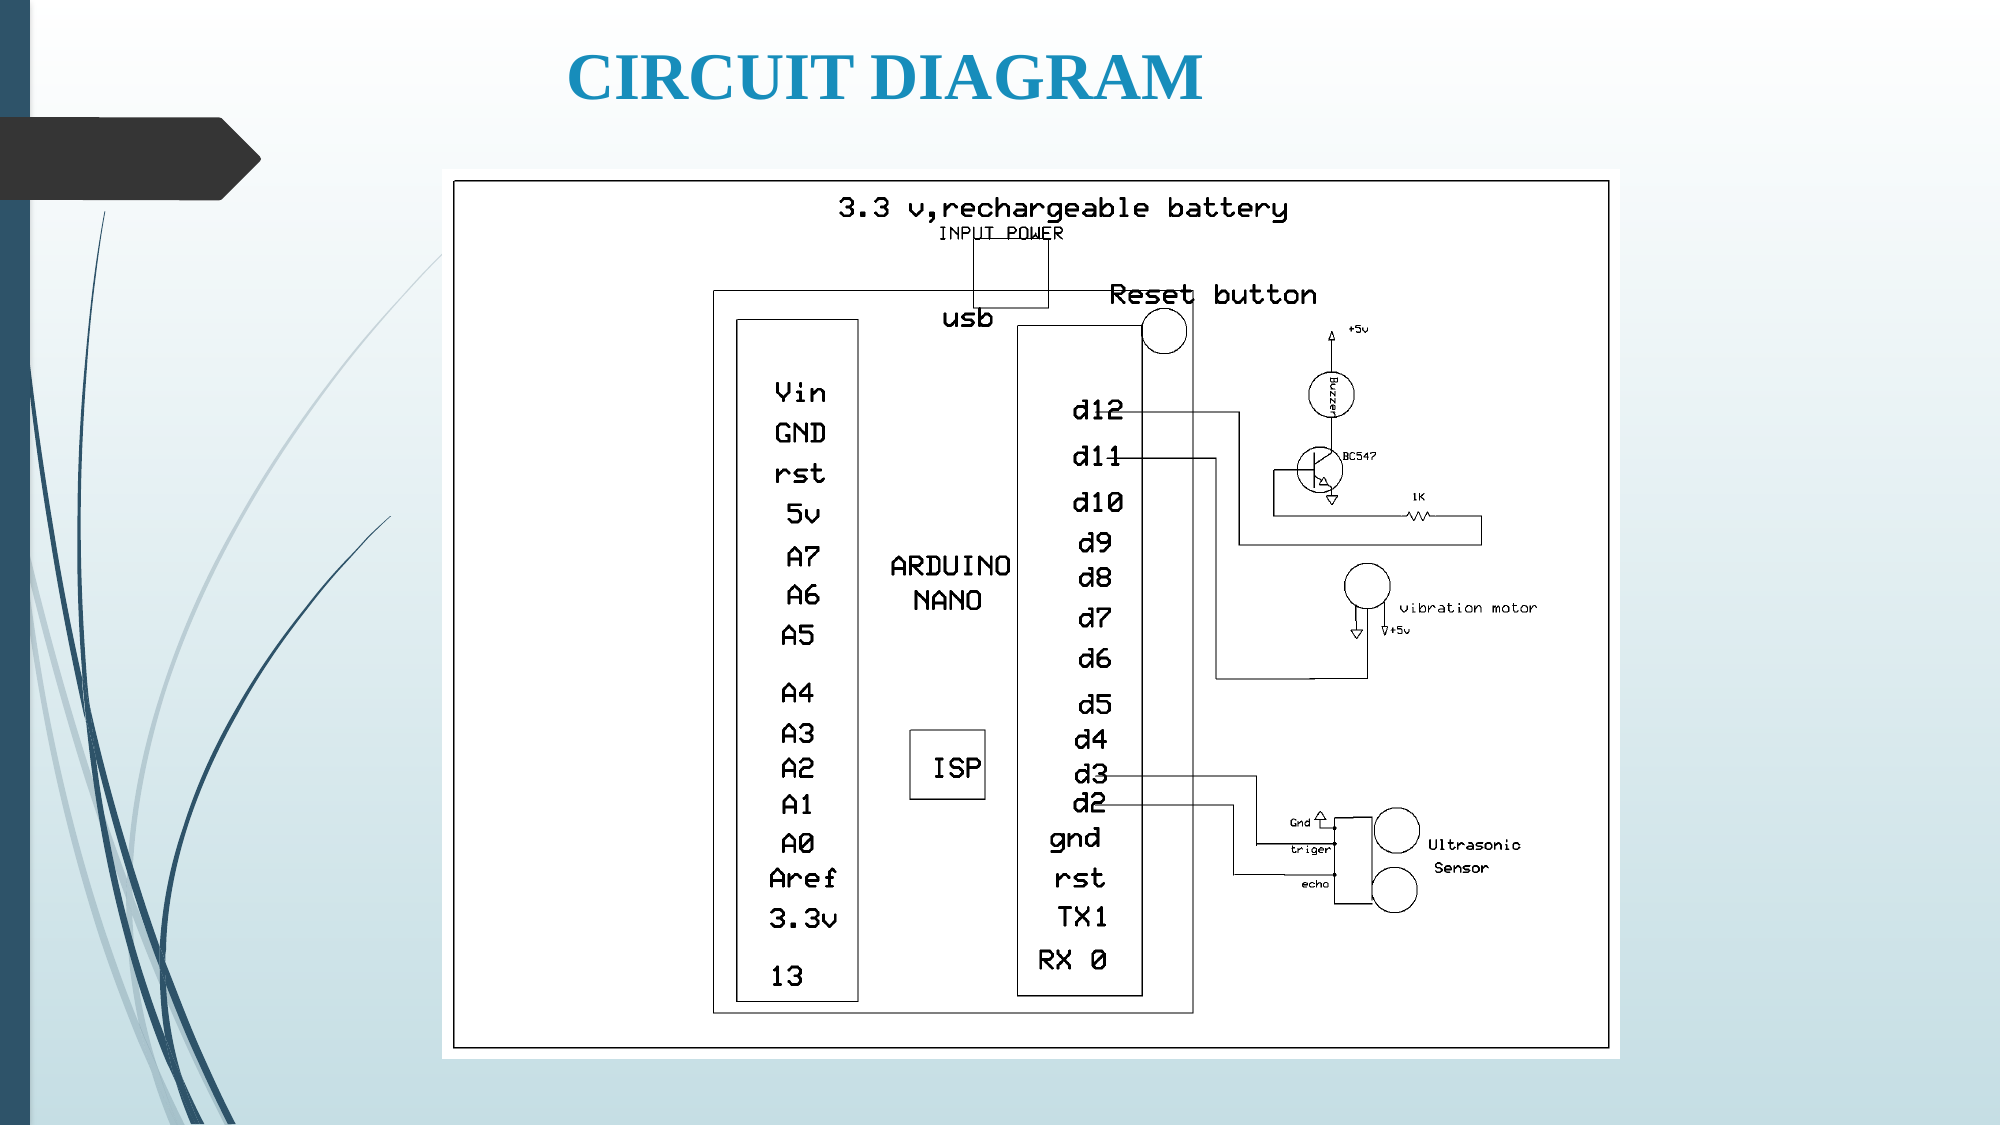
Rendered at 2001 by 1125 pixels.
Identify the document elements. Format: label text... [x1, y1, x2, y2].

title CIRCUIT DIAGRAM [551, 25, 2000, 135]
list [442, 169, 1620, 1059]
